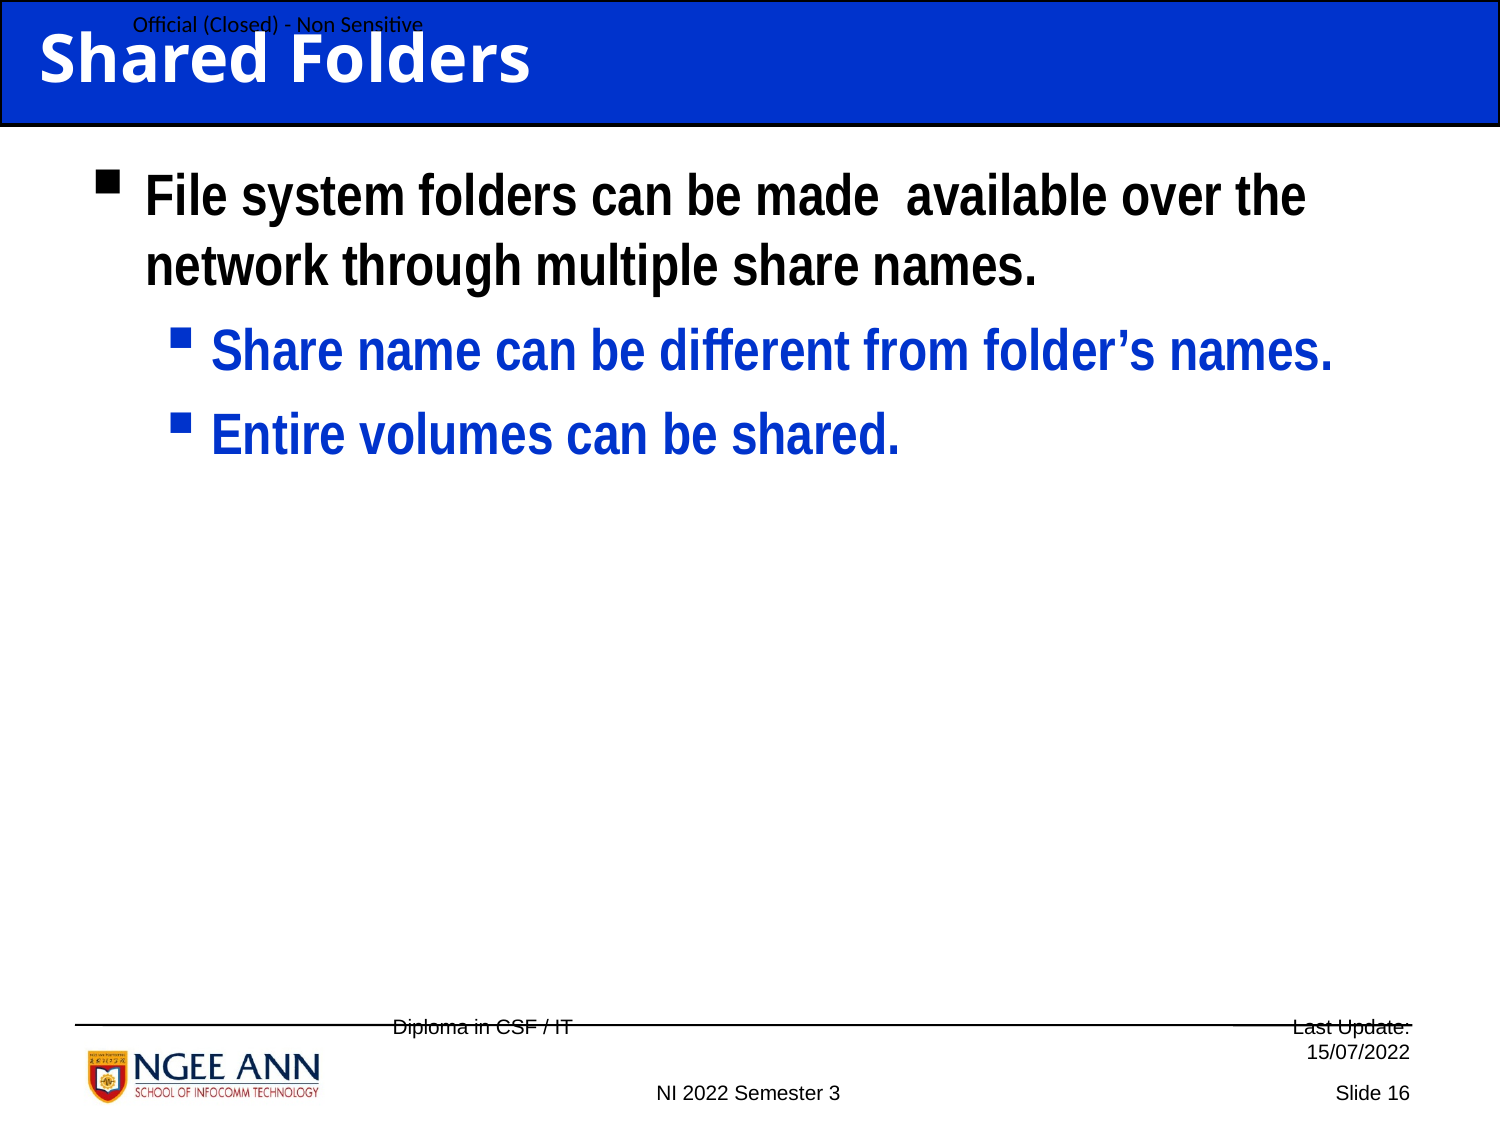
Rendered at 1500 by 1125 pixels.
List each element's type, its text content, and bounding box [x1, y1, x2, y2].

text_box File system folders can be made available over the network through multiple share names. Share name can be different from folder’s names. Entire volumes can be shared. [74, 149, 1438, 1025]
picture [62, 1028, 344, 1125]
text_box Shared Folders [24, 0, 1500, 113]
